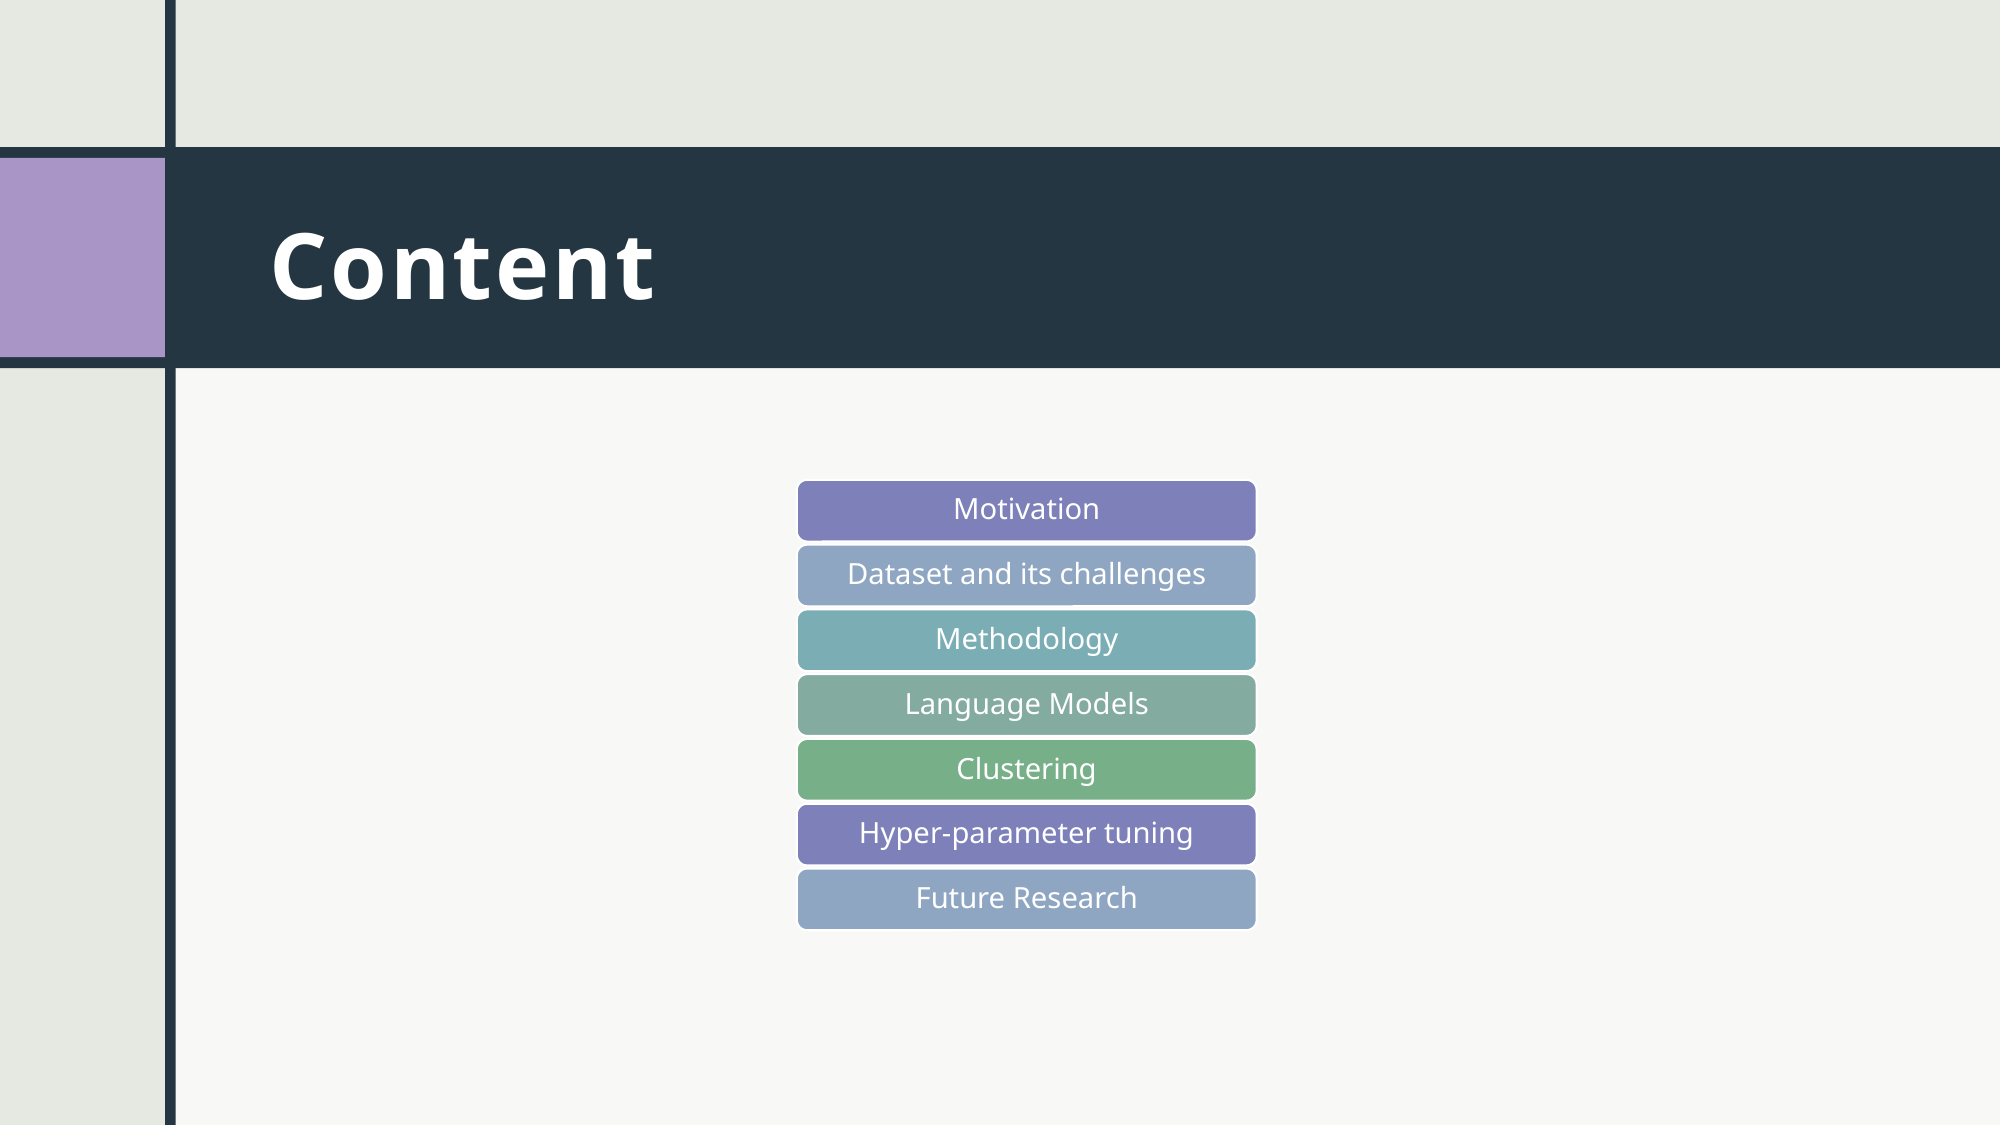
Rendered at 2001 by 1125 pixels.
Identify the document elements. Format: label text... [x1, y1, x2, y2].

title Content [251, 171, 1895, 341]
text_box [0, 358, 164, 369]
text_box [177, 146, 2000, 369]
text_box [164, 0, 177, 1125]
text_box [0, 369, 164, 1125]
text_box [0, 157, 164, 358]
text_box [0, 146, 164, 157]
text_box [177, 0, 2000, 146]
text_box [0, 0, 164, 146]
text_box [796, 479, 1257, 931]
text_box [177, 369, 2000, 1125]
